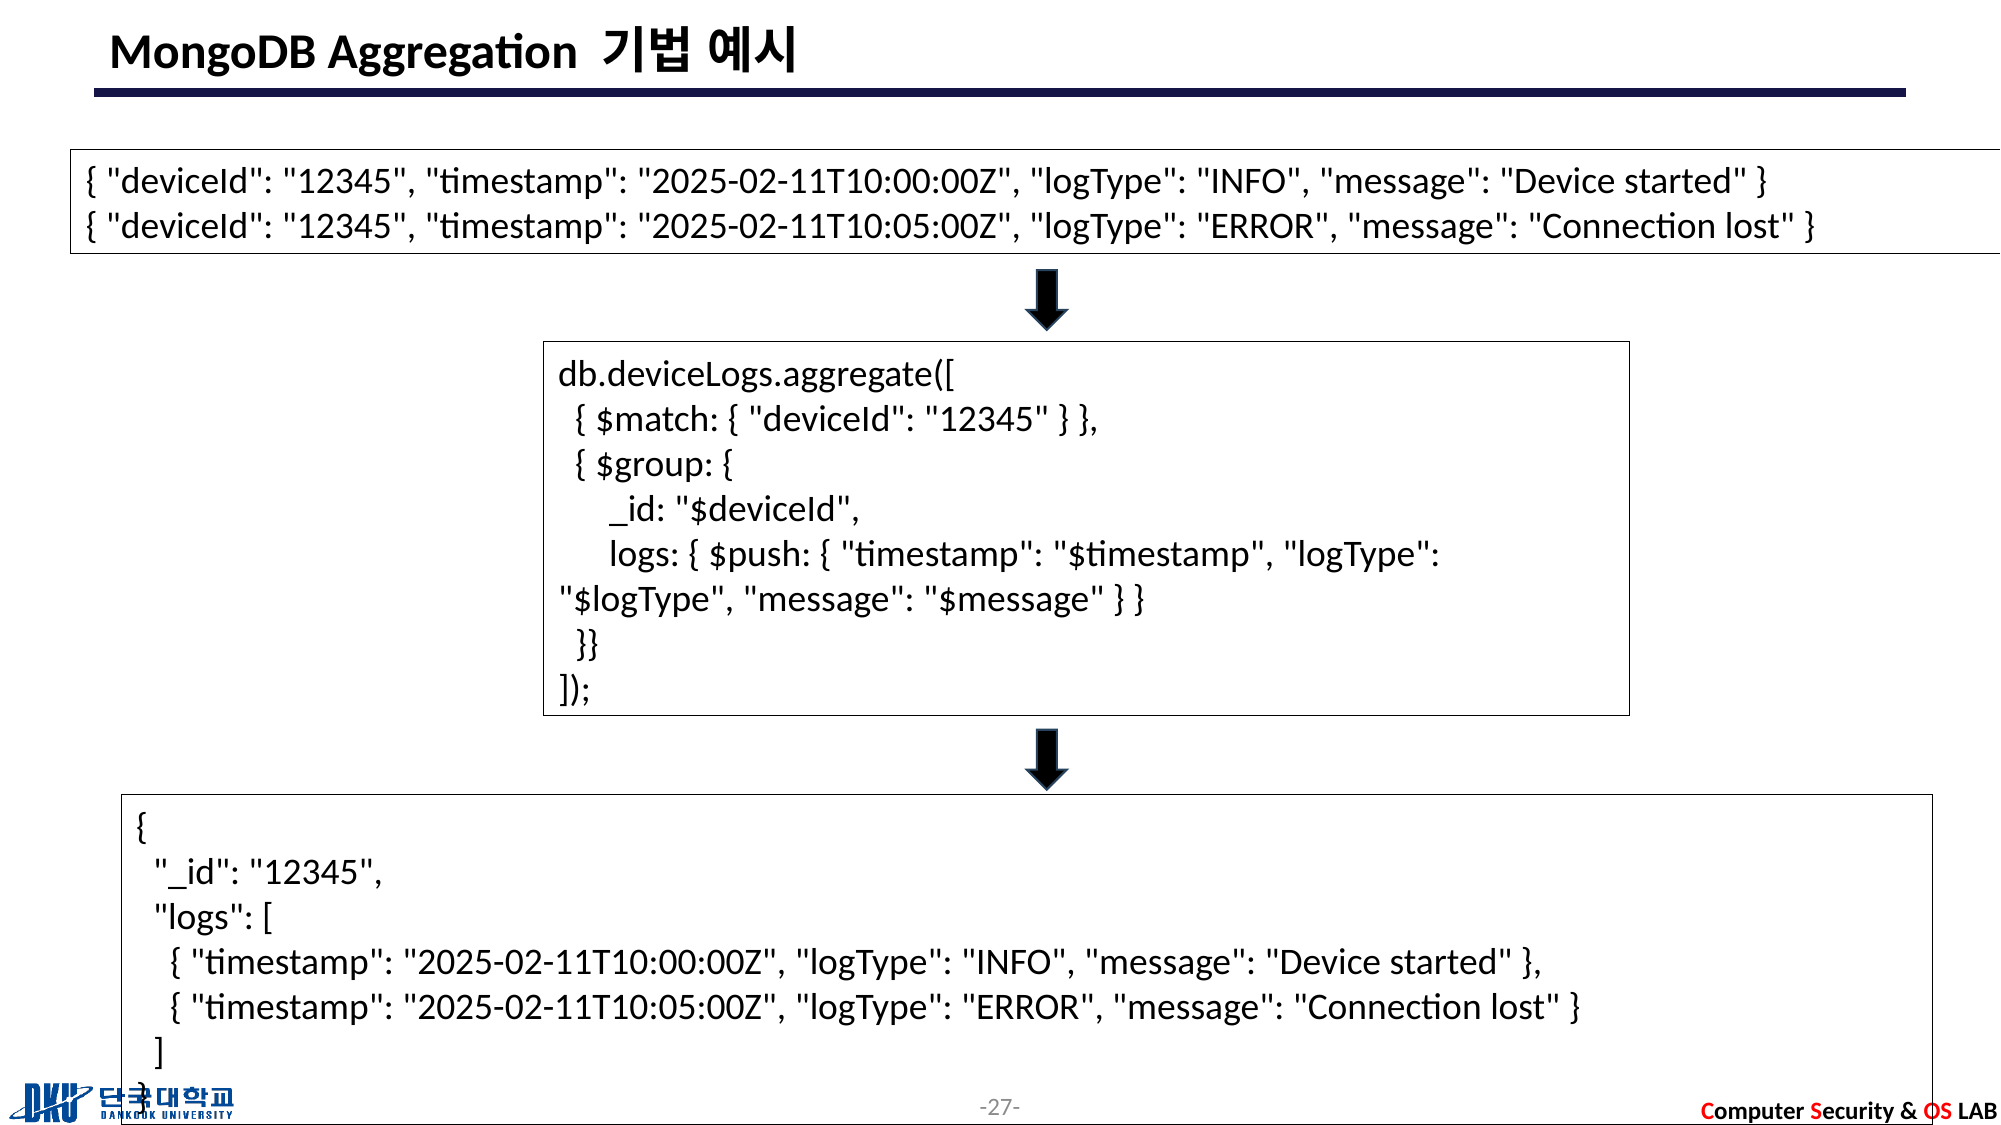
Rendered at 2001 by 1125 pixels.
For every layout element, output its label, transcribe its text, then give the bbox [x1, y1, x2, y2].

text_box { "deviceId": "12345", "timestamp": "2025-02-11T10:00:00Z", "logType": "INFO", "message": "Device started" } { "deviceId": "12345", "timestamp": "2025-02-11T10:05:00Z", "logType": "ERROR", "message": "Connection lost" } [70, 149, 2000, 254]
text_box db.deviceLogs.aggregate([ { $match: { "deviceId": "12345" } }, { $group: { _id: "$deviceId", logs: { $push: { "timestamp": "$timestamp", "logType": "$logType", "message": "$message" } } }} ]); [543, 341, 1630, 716]
picture [2, 983, 121, 1125]
title MongoDB Aggregation 기법 예시 [94, 17, 1906, 90]
text_box { "_id": "12345", "logs": [ { "timestamp": "2025-02-11T10:00:00Z", "logType": "INFO", "message": "Device started" }, { "timestamp": "2025-02-11T10:05:00Z", "logType": "ERROR", "message": "Connection lost" } ] } [121, 794, 1933, 1125]
text_box [1024, 269, 1070, 332]
text_box [1024, 728, 1070, 792]
